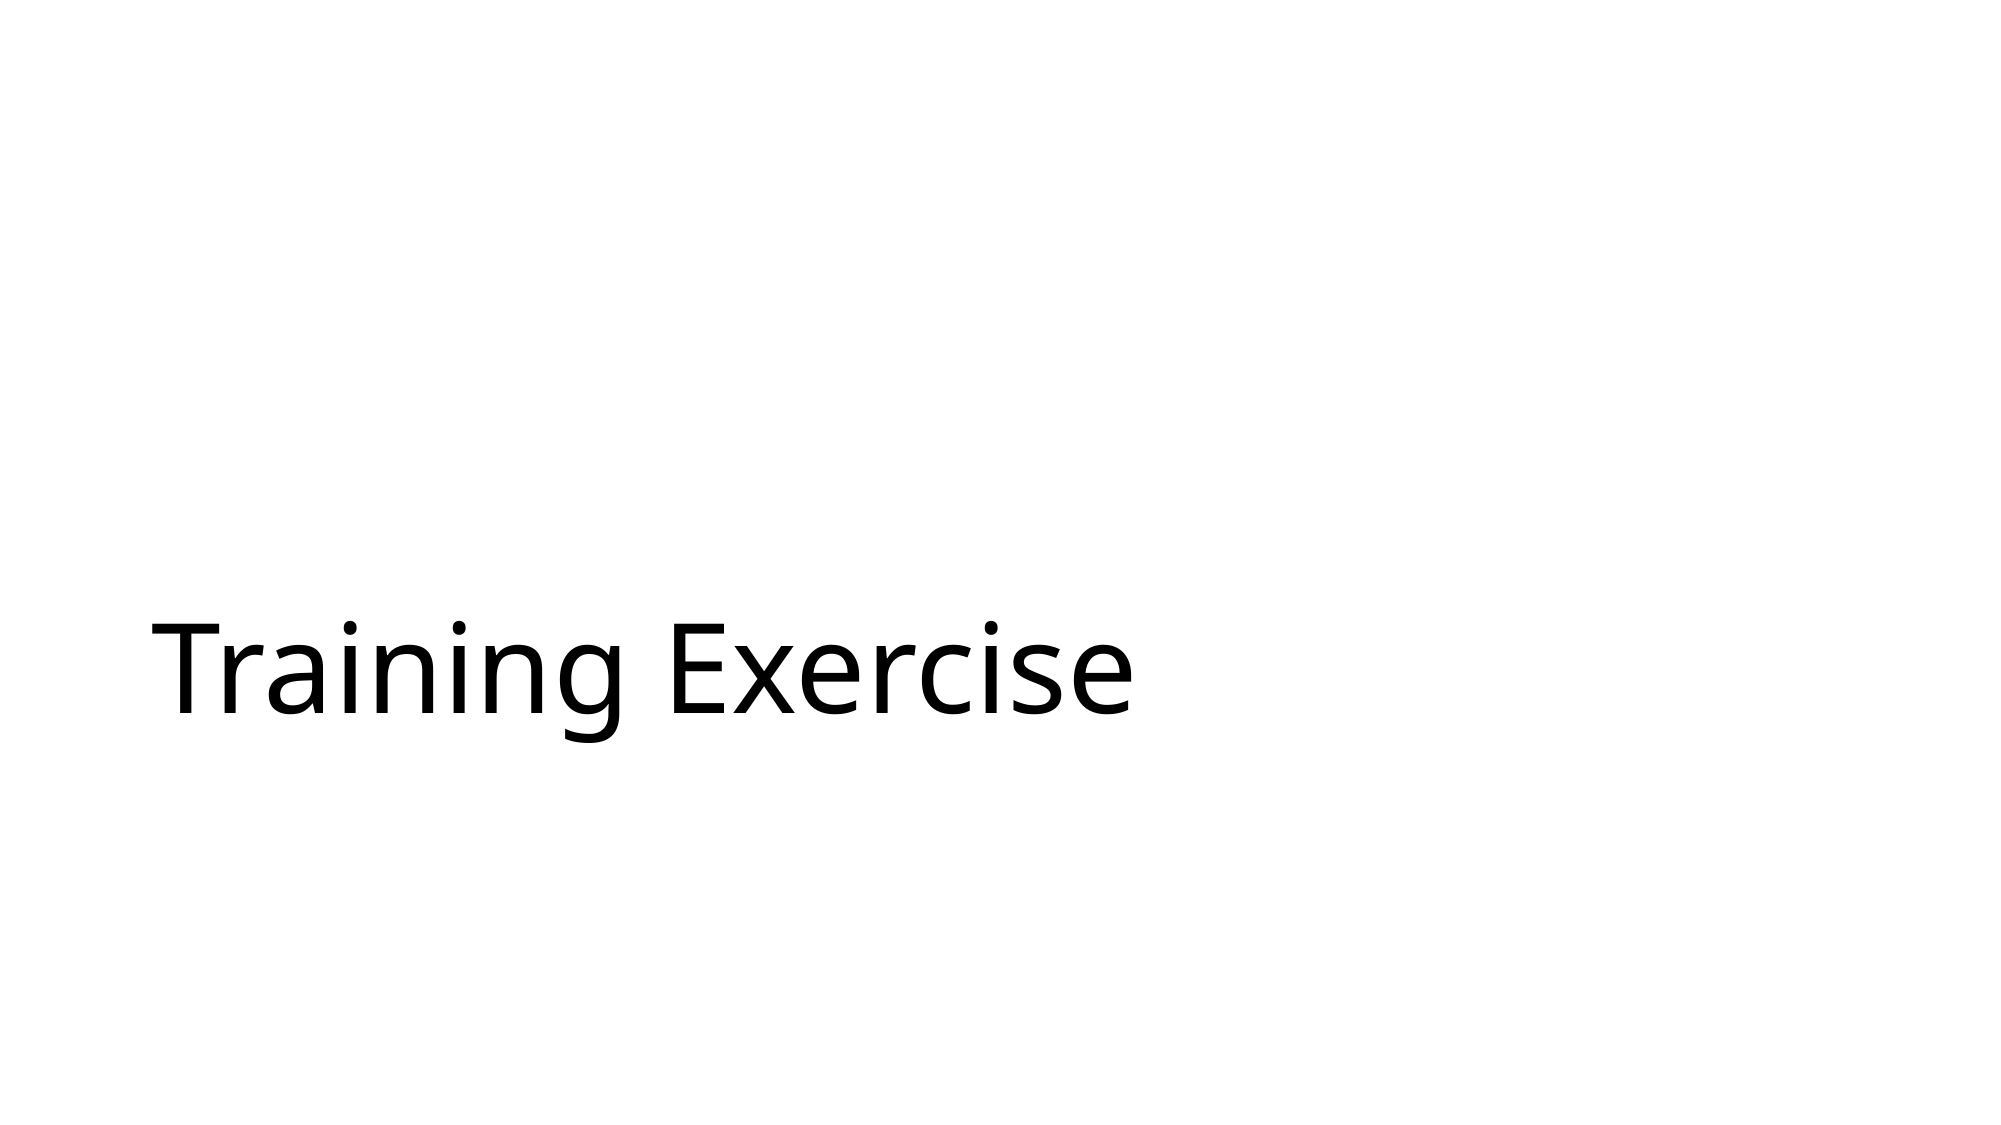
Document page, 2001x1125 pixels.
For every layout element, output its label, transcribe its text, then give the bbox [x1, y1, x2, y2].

title Training Exercise [136, 280, 1862, 749]
